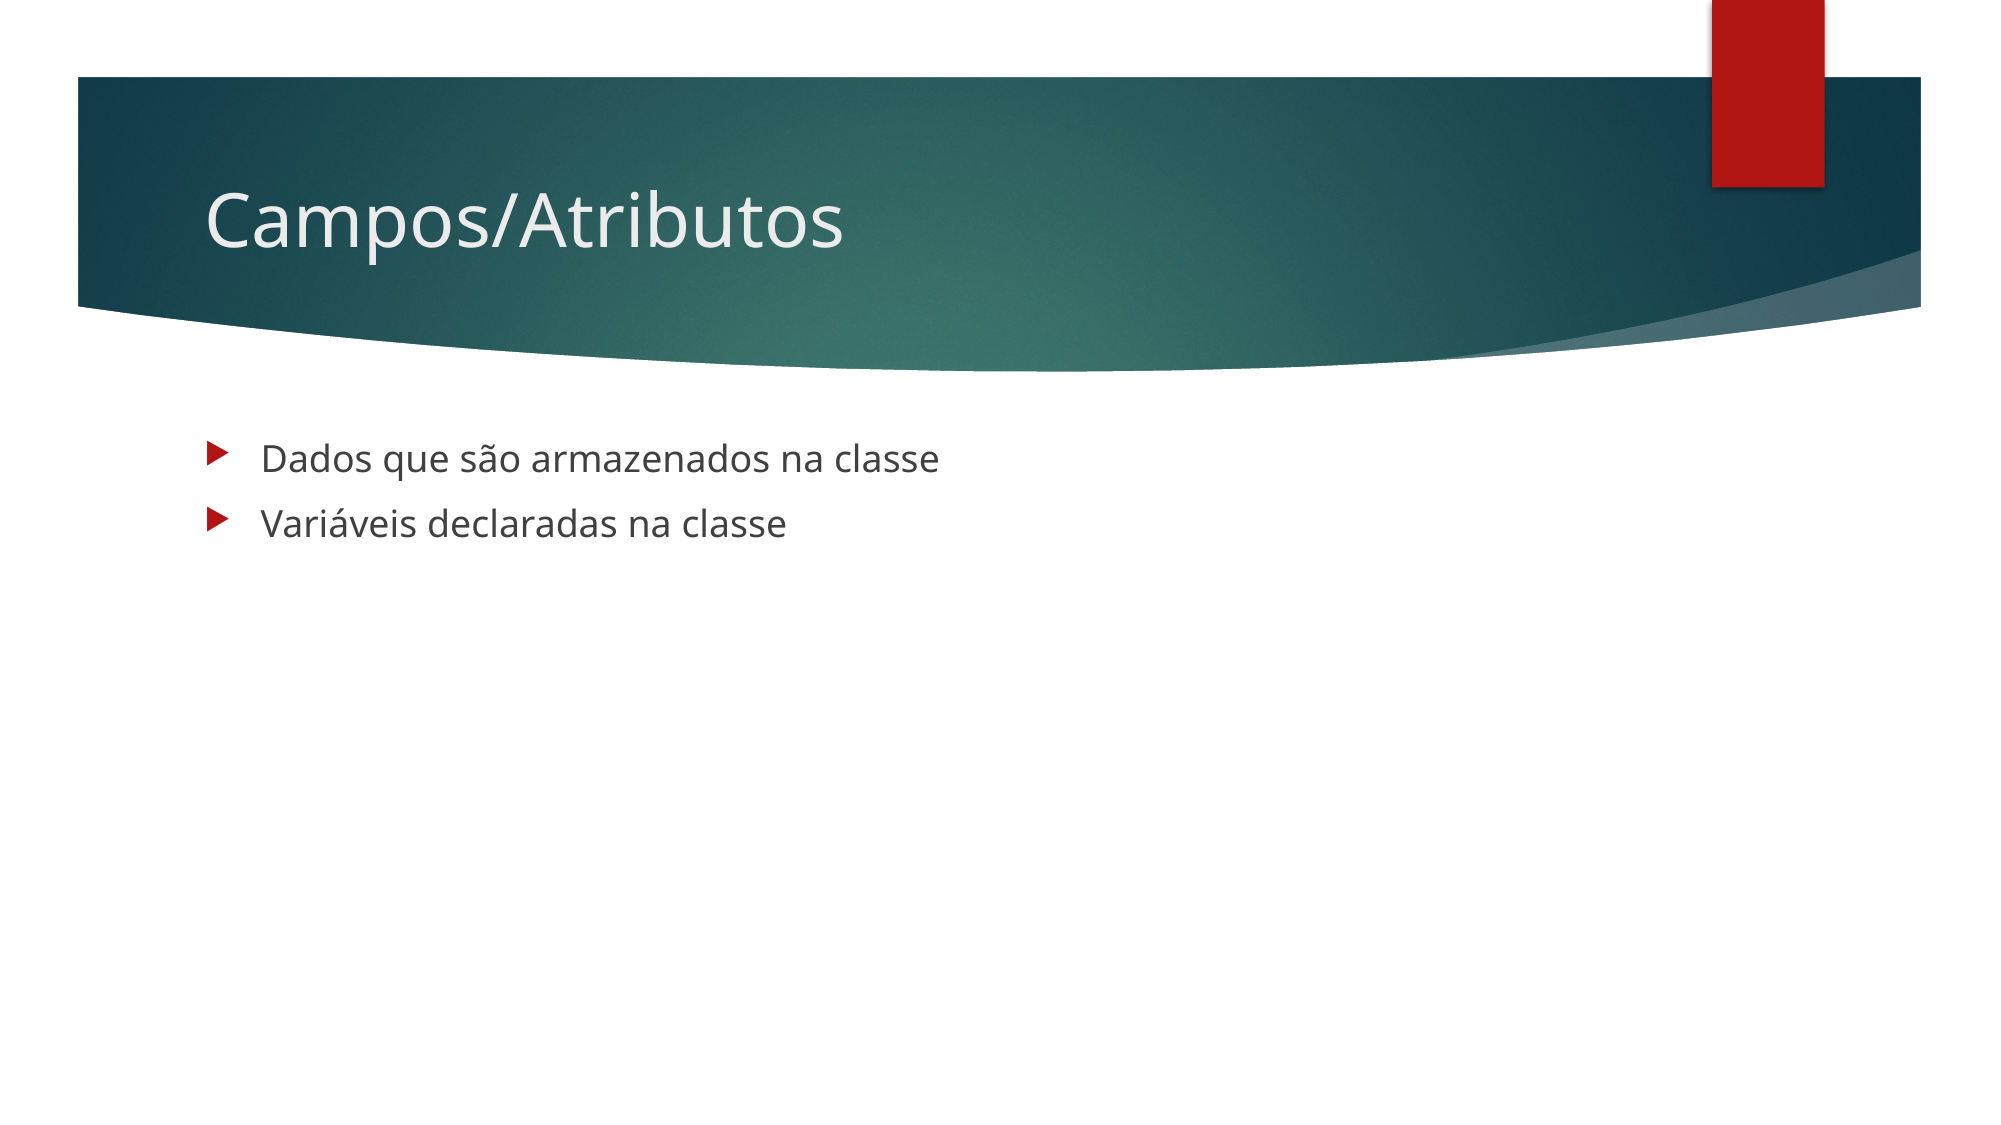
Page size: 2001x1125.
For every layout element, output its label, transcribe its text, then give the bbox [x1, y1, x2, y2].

list Dados que são armazenados na classe Variáveis declaradas na classe [189, 427, 1638, 988]
title Campos/Atributos [189, 159, 1638, 276]
